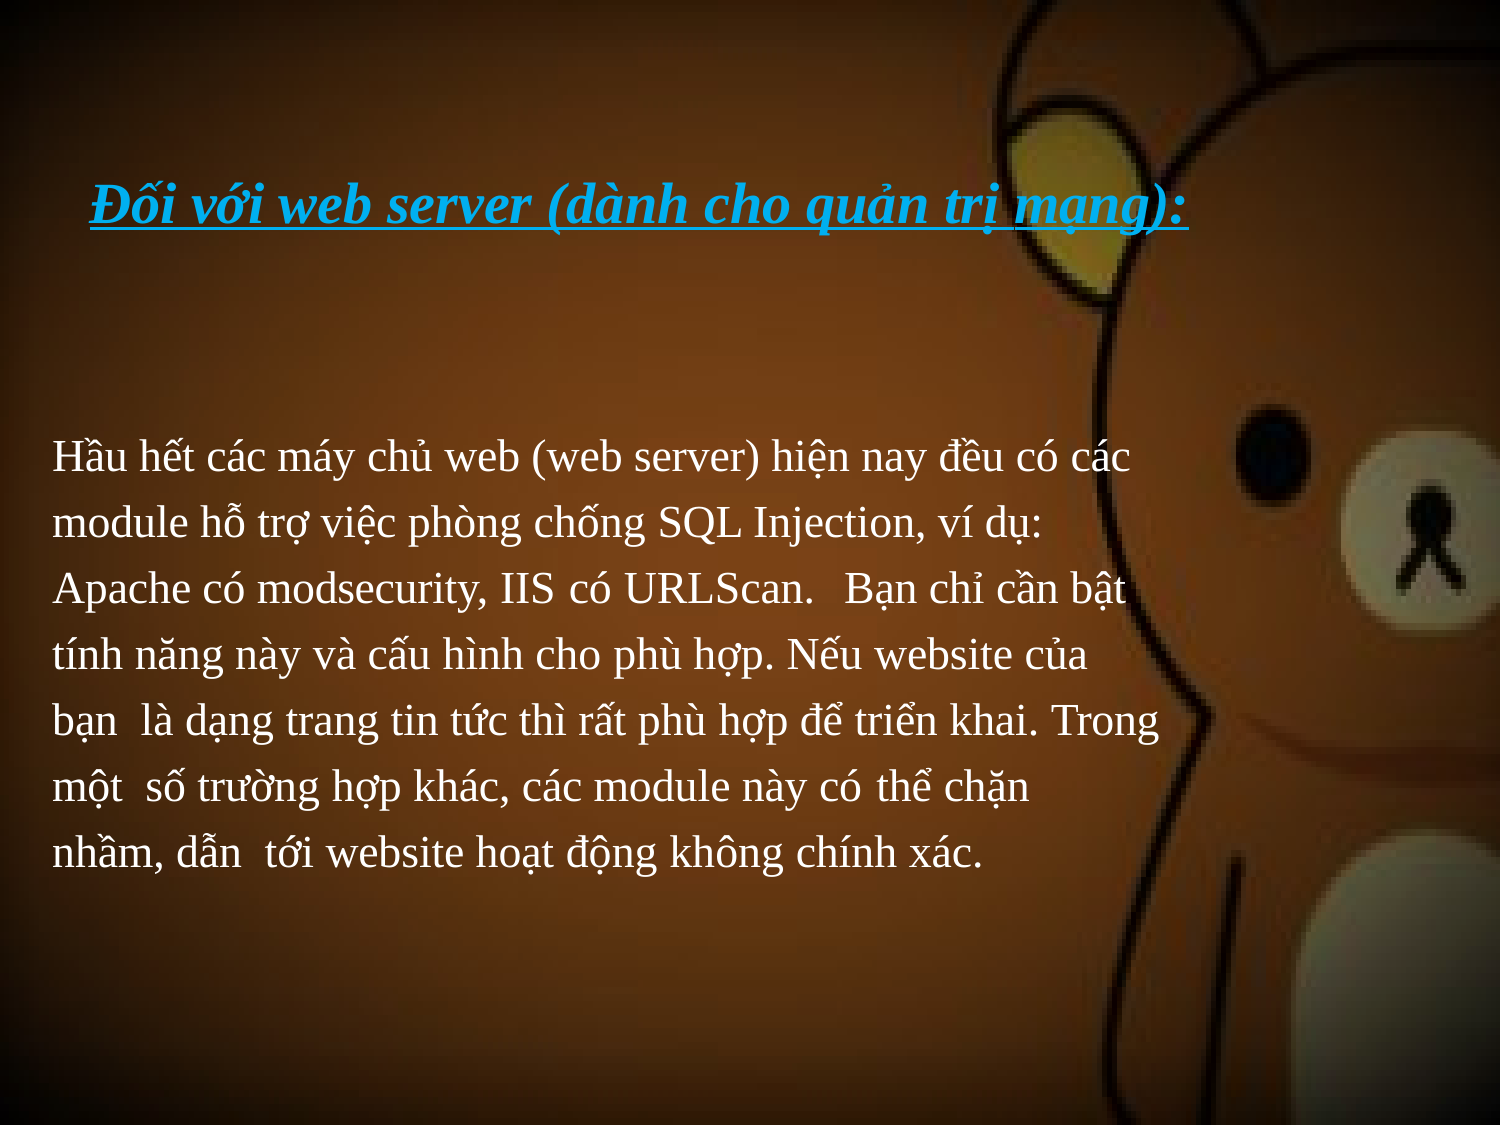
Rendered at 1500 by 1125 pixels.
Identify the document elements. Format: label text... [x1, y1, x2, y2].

picture [0, 0, 1500, 1125]
title Đối với web server (dành cho quản trị mạng): [87, 103, 1231, 294]
text_box Hầu hết các máy chủ web (web server) hiện nay đều có các module hỗ trợ việc phòng chống SQL Injection, ví dụ: Apache có modsecurity, IIS có URLScan. Bạn chỉ cần bật tính năng này và cấu hình cho phù hợp. Nếu website của bạn là dạng trang tin tức thì rất phù hợp để triển khai. Trong một số trường hợp khác, các module này có thể chặn nhầm, dẫn tới website hoạt động không chính xác. [49, 412, 1181, 877]
